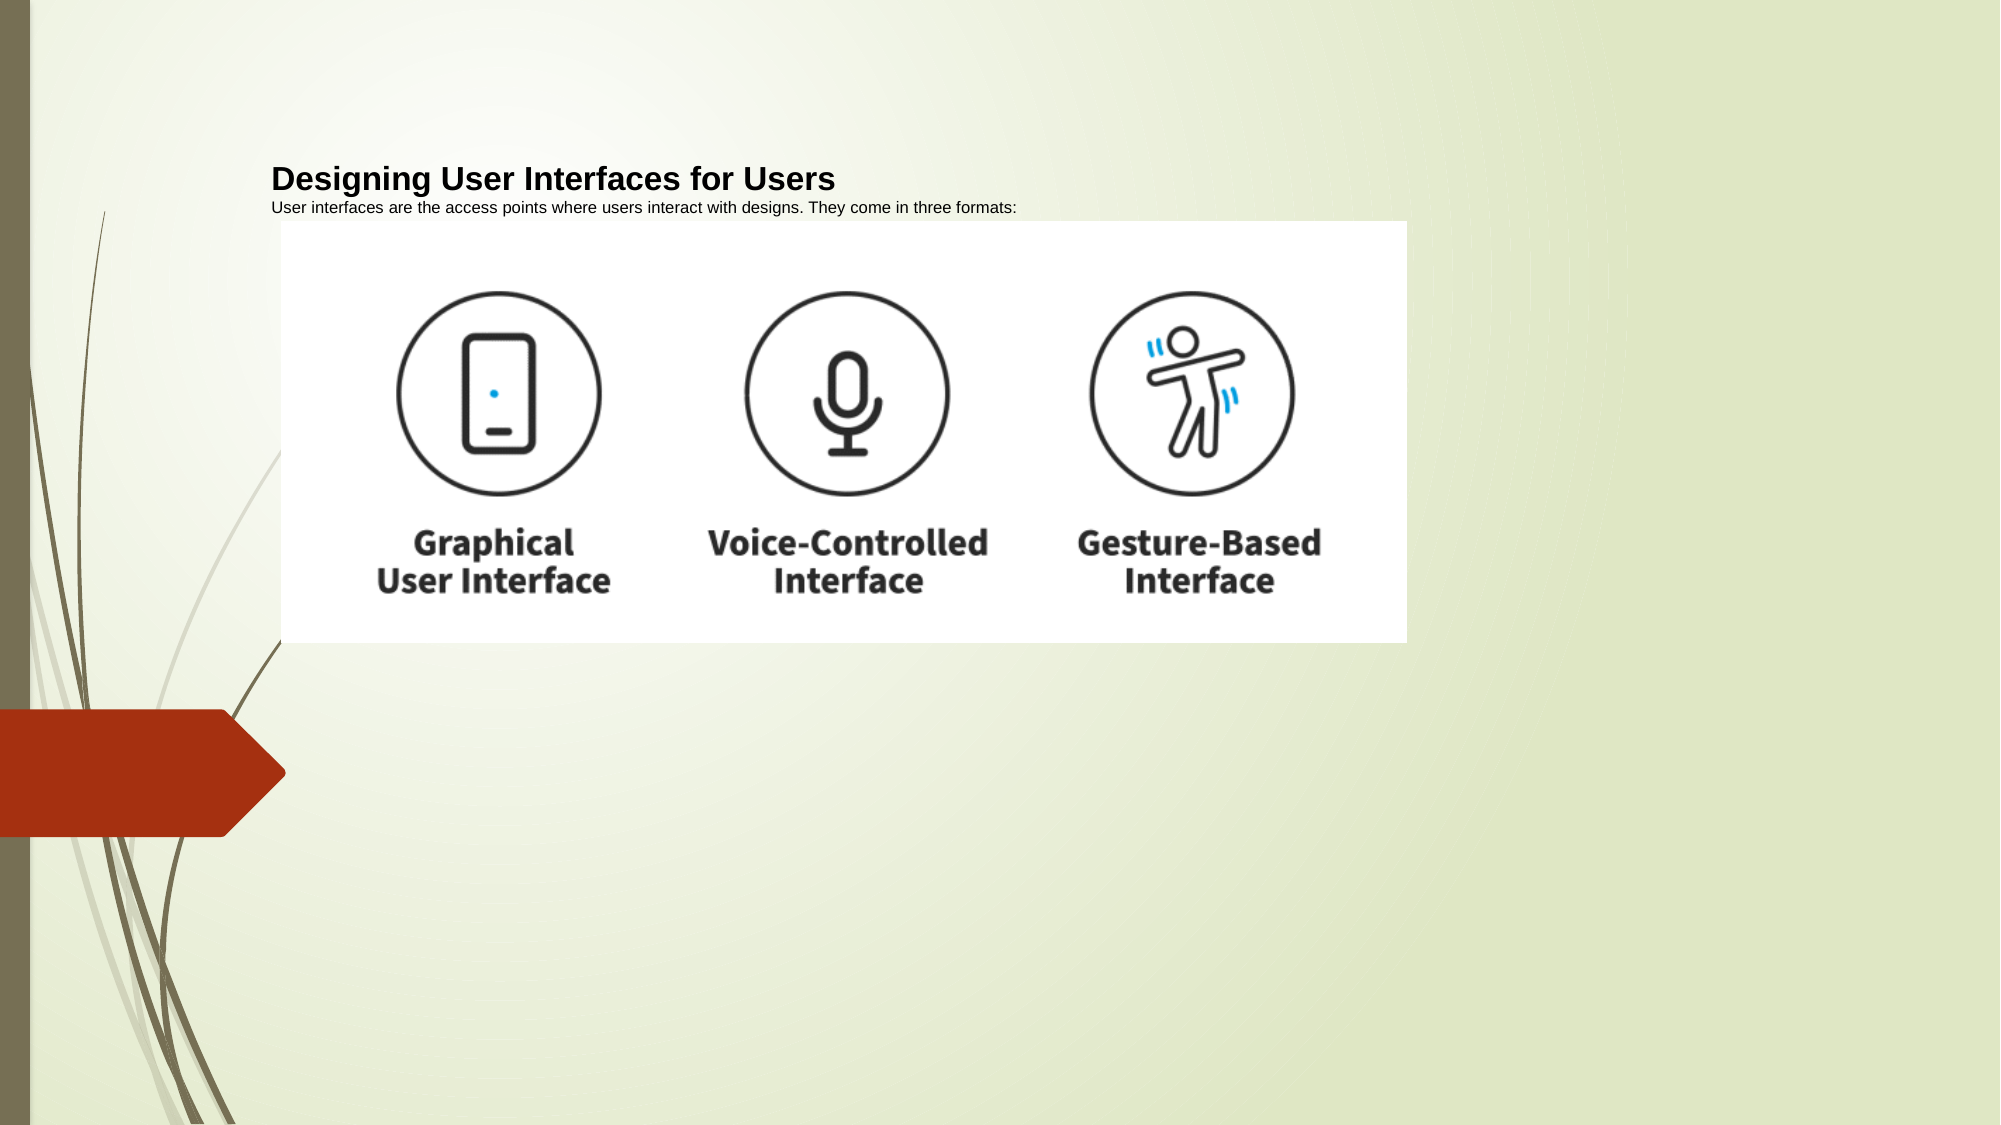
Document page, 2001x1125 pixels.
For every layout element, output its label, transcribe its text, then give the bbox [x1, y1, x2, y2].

picture [281, 220, 1407, 644]
text_box Designing User Interfaces for Users User interfaces are the access points where users interact with designs. They come in three formats: [256, 149, 1302, 675]
